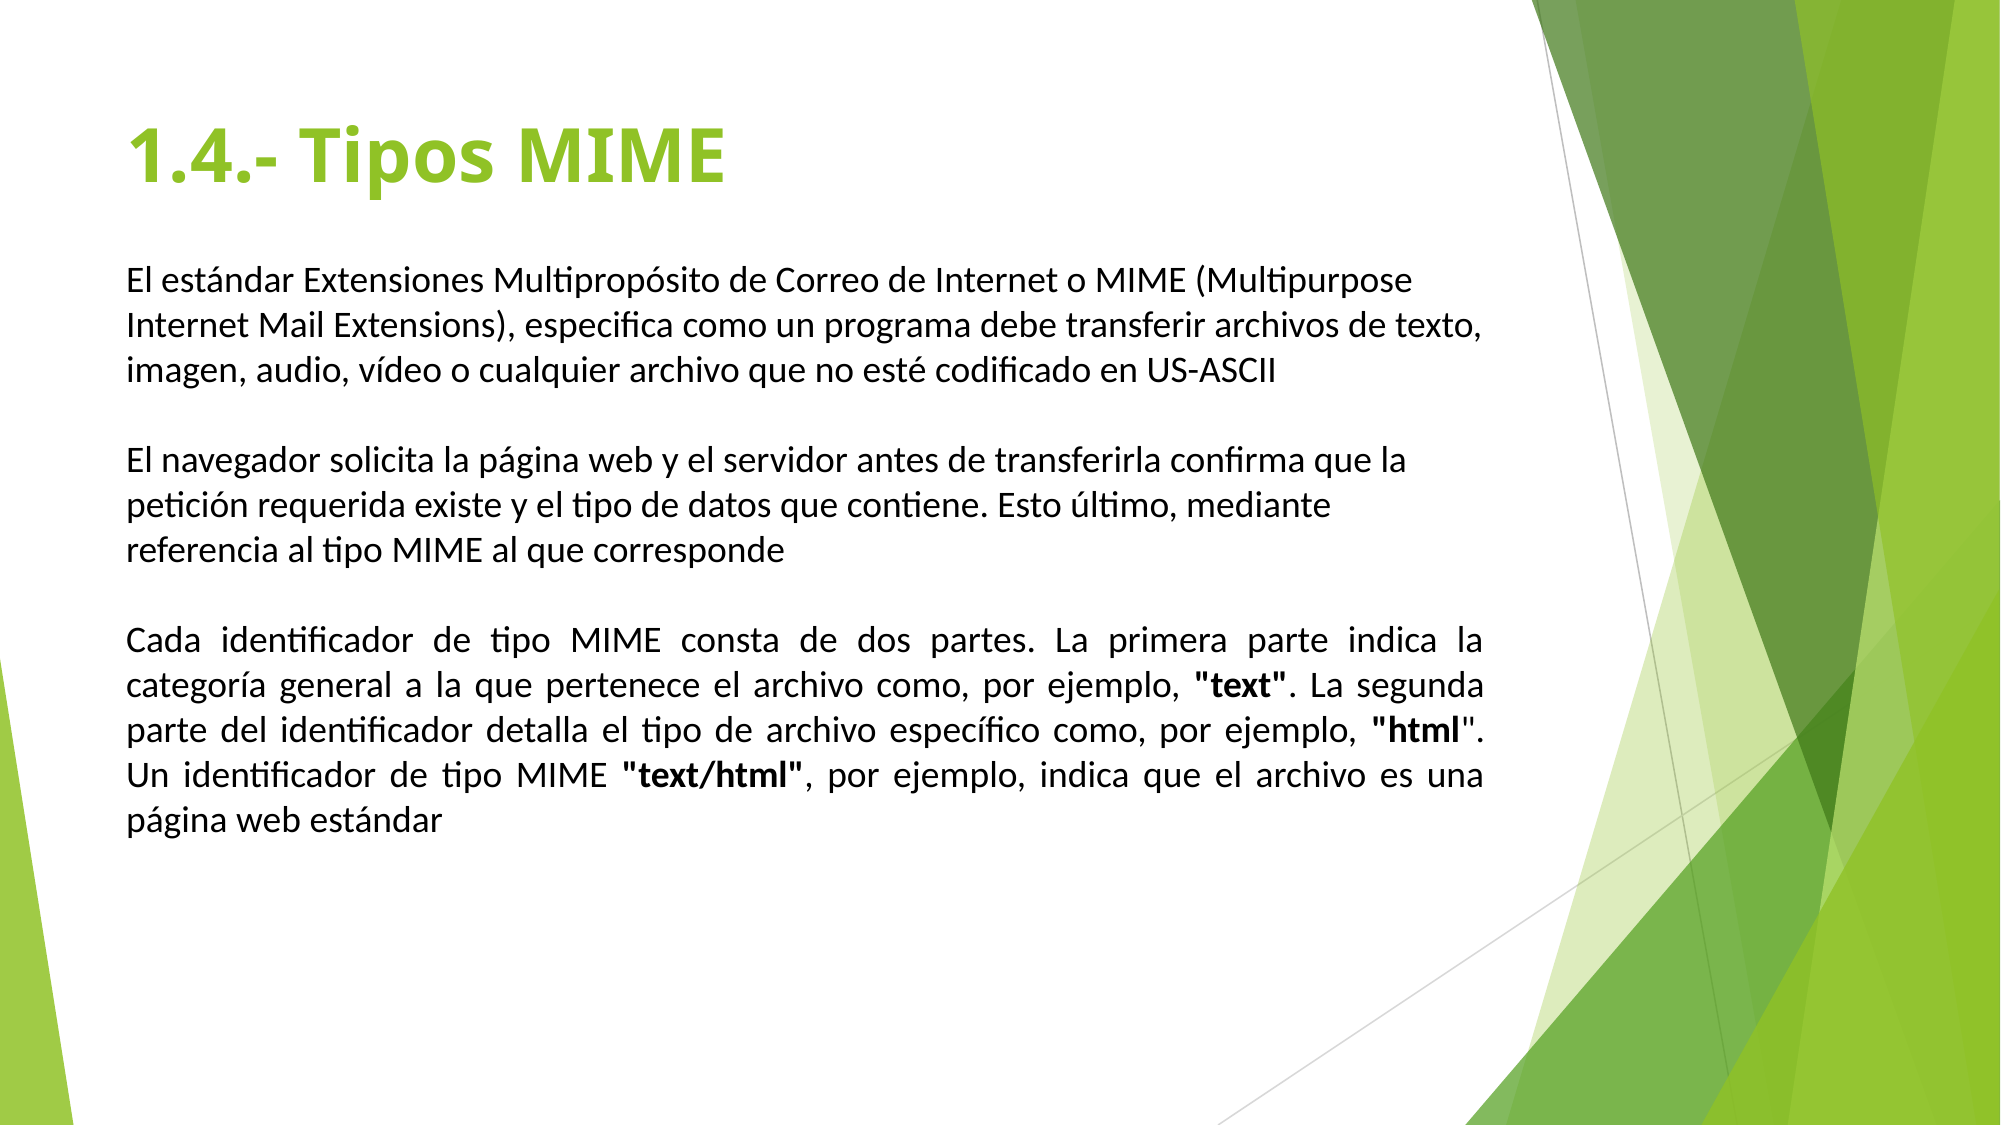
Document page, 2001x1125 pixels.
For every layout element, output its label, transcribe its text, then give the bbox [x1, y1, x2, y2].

title 1.4.- Tipos MIME [111, 99, 1522, 220]
text_box El estándar Extensiones Multipropósito de Correo de Internet o MIME (Multipurpose Internet Mail Extensions), especifica como un programa debe transferir archivos de texto, imagen, audio, vídeo o cualquier archivo que no esté codificado en US-ASCII El navegador solicita la página web y el servidor antes de transferirla confirma que la petición requerida existe y el tipo de datos que contiene. Esto último, mediante referencia al tipo MIME al que corresponde Cada identificador de tipo MIME consta de dos partes. La primera parte indica la categoría general a la que pertenece el archivo como, por ejemplo, "text". La segunda parte del identificador detalla el tipo de archivo específico como, por ejemplo, "html". Un identificador de tipo MIME "text/html", por ejemplo, indica que el archivo es una página web estándar [111, 247, 1500, 848]
